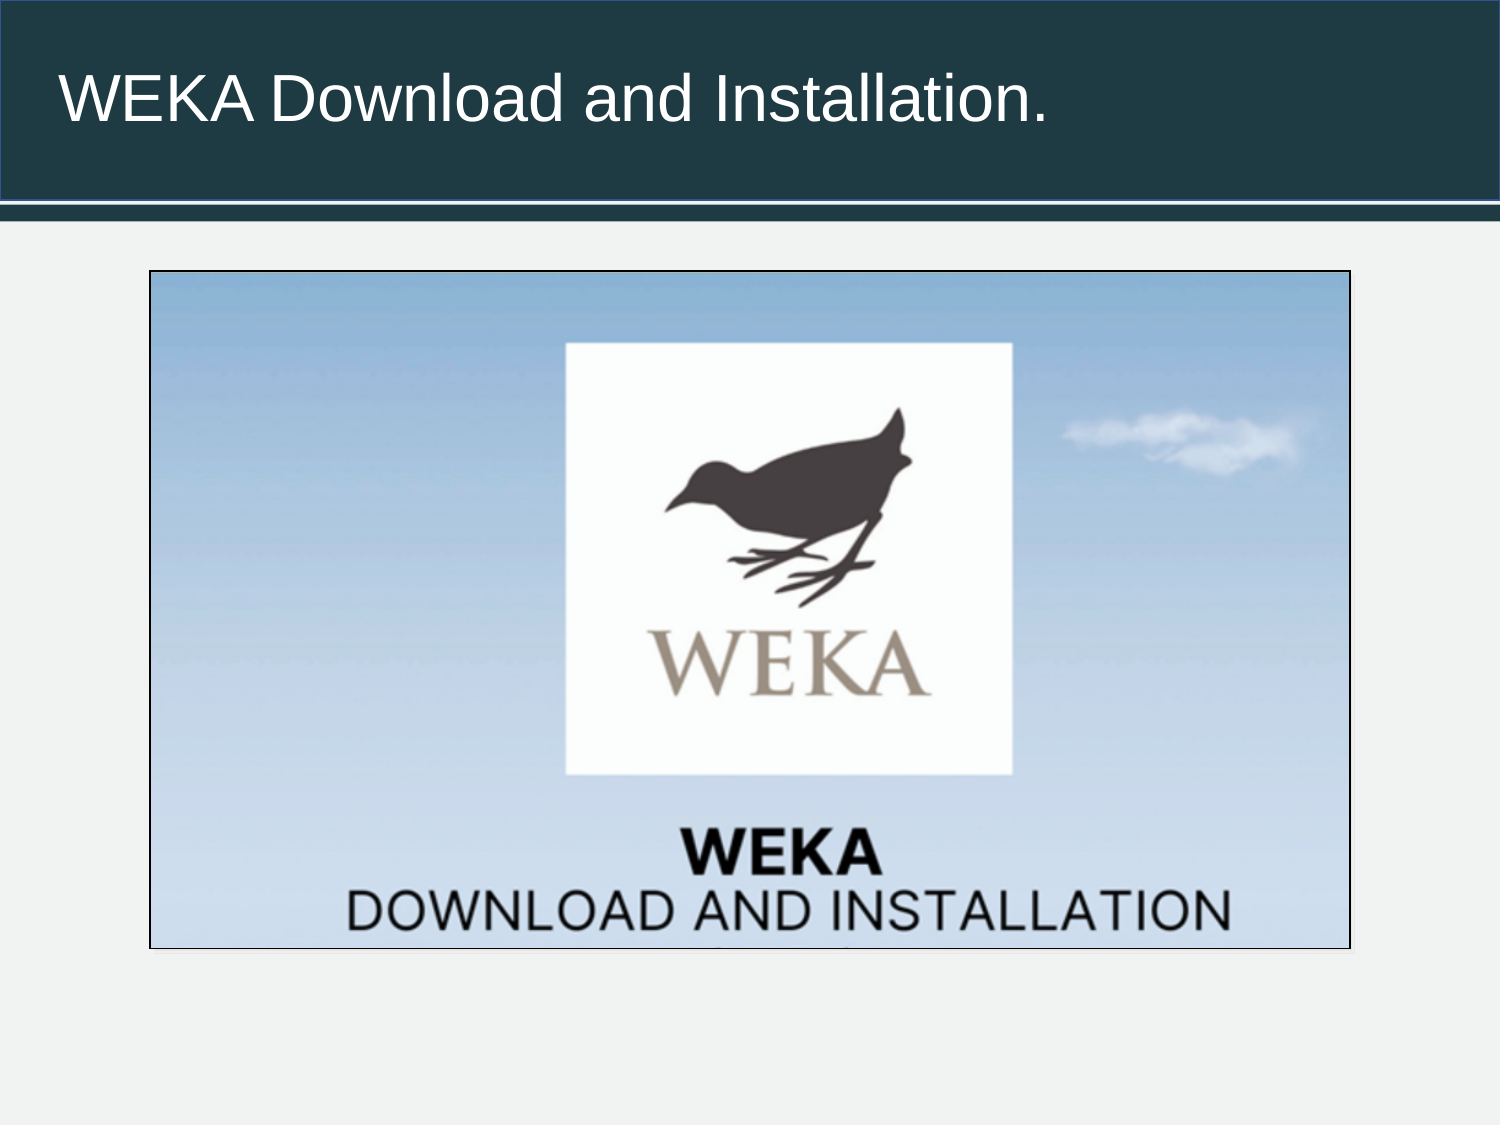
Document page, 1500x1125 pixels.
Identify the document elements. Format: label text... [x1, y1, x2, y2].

picture [150, 271, 1350, 948]
title WEKA Download and Installation. [43, 0, 1500, 200]
